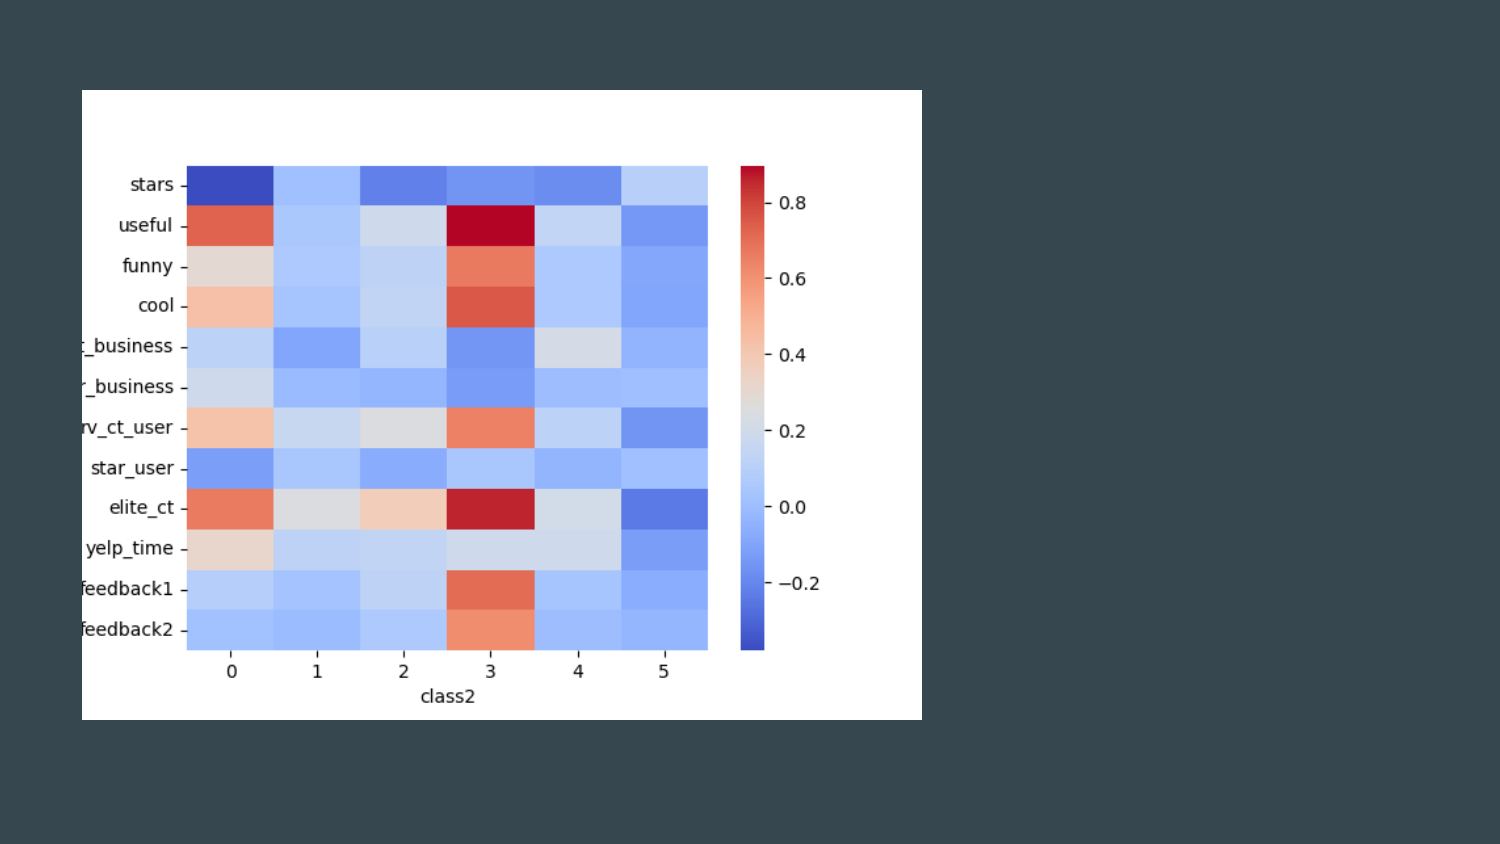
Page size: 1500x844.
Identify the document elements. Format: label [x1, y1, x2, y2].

picture [82, 90, 923, 721]
